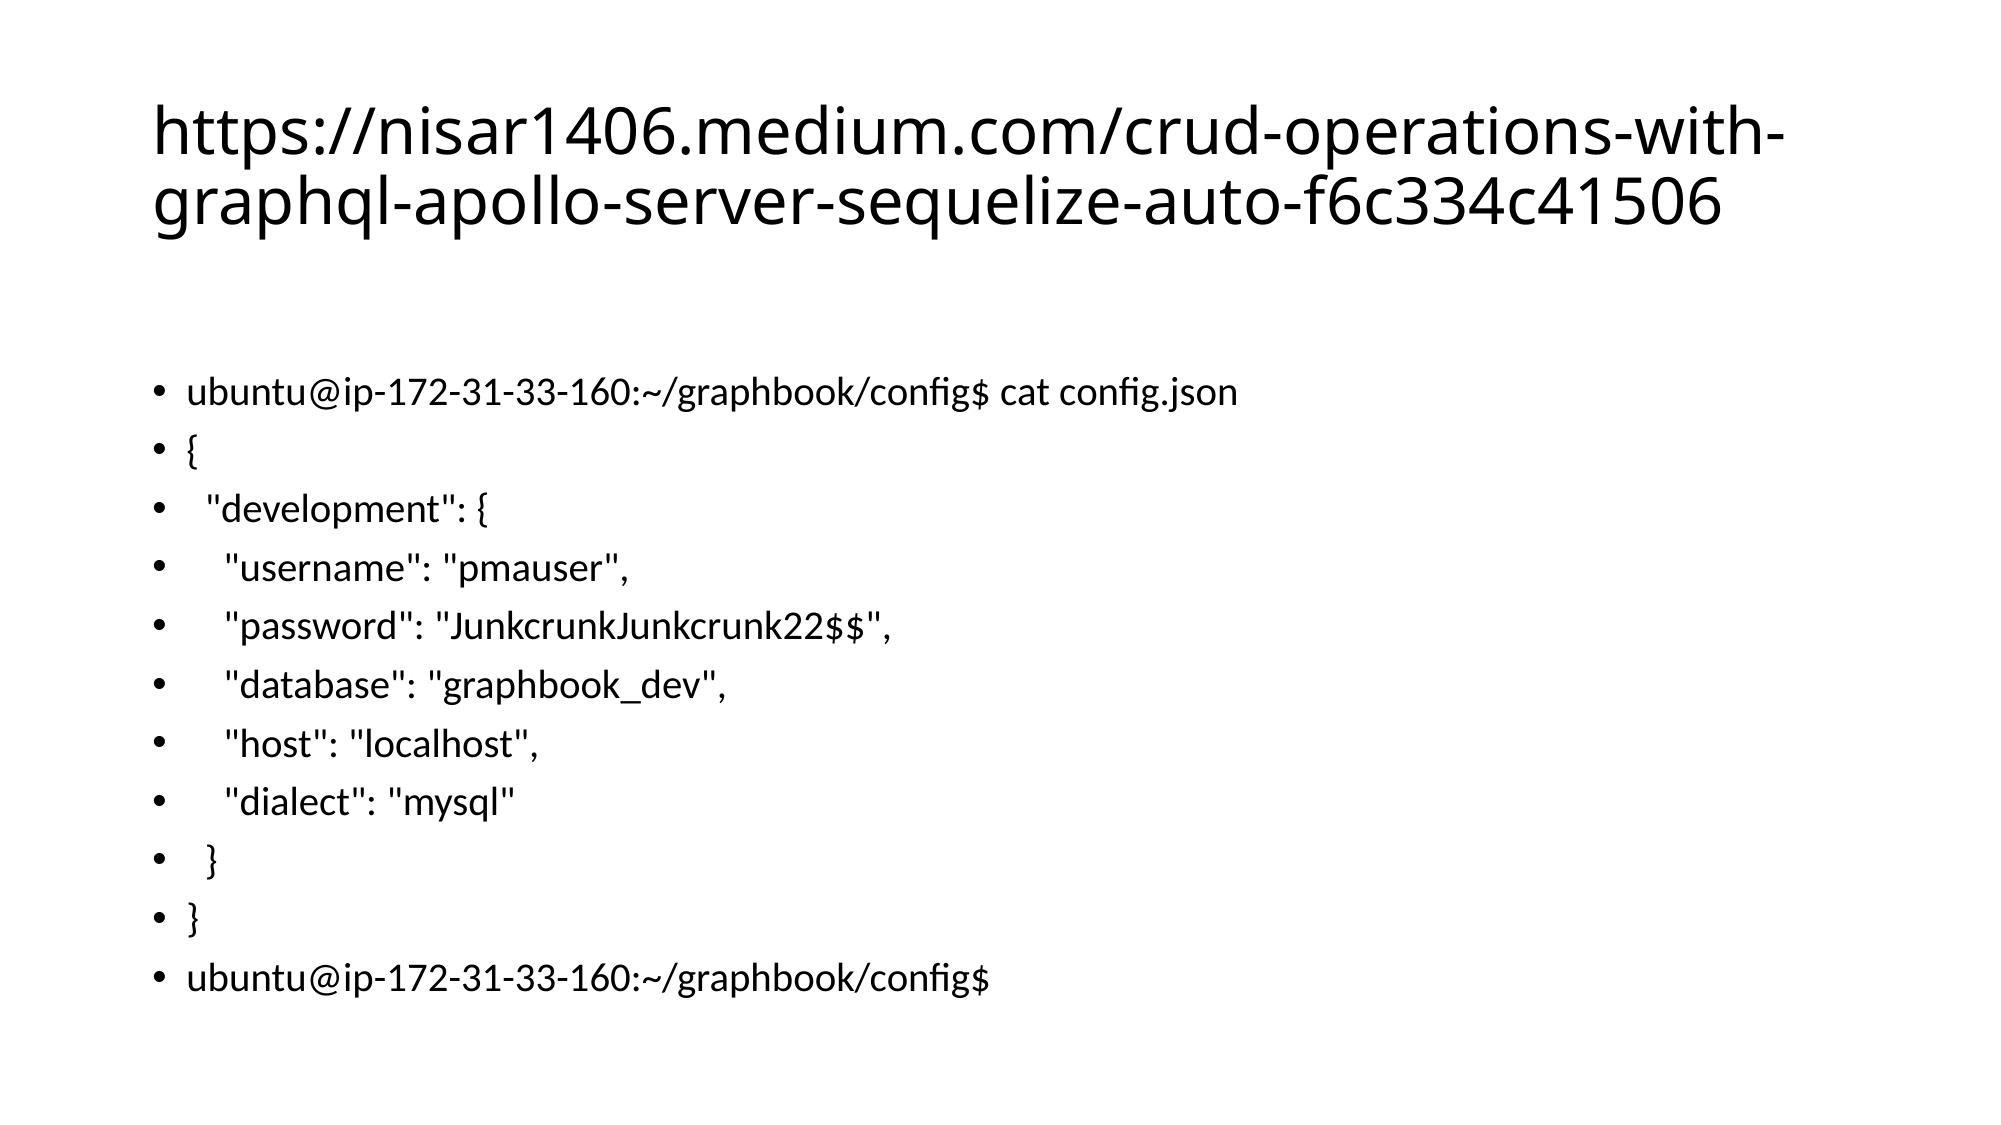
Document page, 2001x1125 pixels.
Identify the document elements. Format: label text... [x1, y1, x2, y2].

list ubuntu@ip-172-31-33-160:~/graphbook/config$ cat config.json { "development": { "username": "pmauser", "password": "JunkcrunkJunkcrunk22$$", "database": "graphbook_dev", "host": "localhost", "dialect": "mysql" } } ubuntu@ip-172-31-33-160:~/graphbook/config$ [137, 299, 1863, 1014]
title https://nisar1406.medium.com/crud-operations-with-graphql-apollo-server-sequelize-auto-f6c334c41506 [137, 59, 1863, 278]
